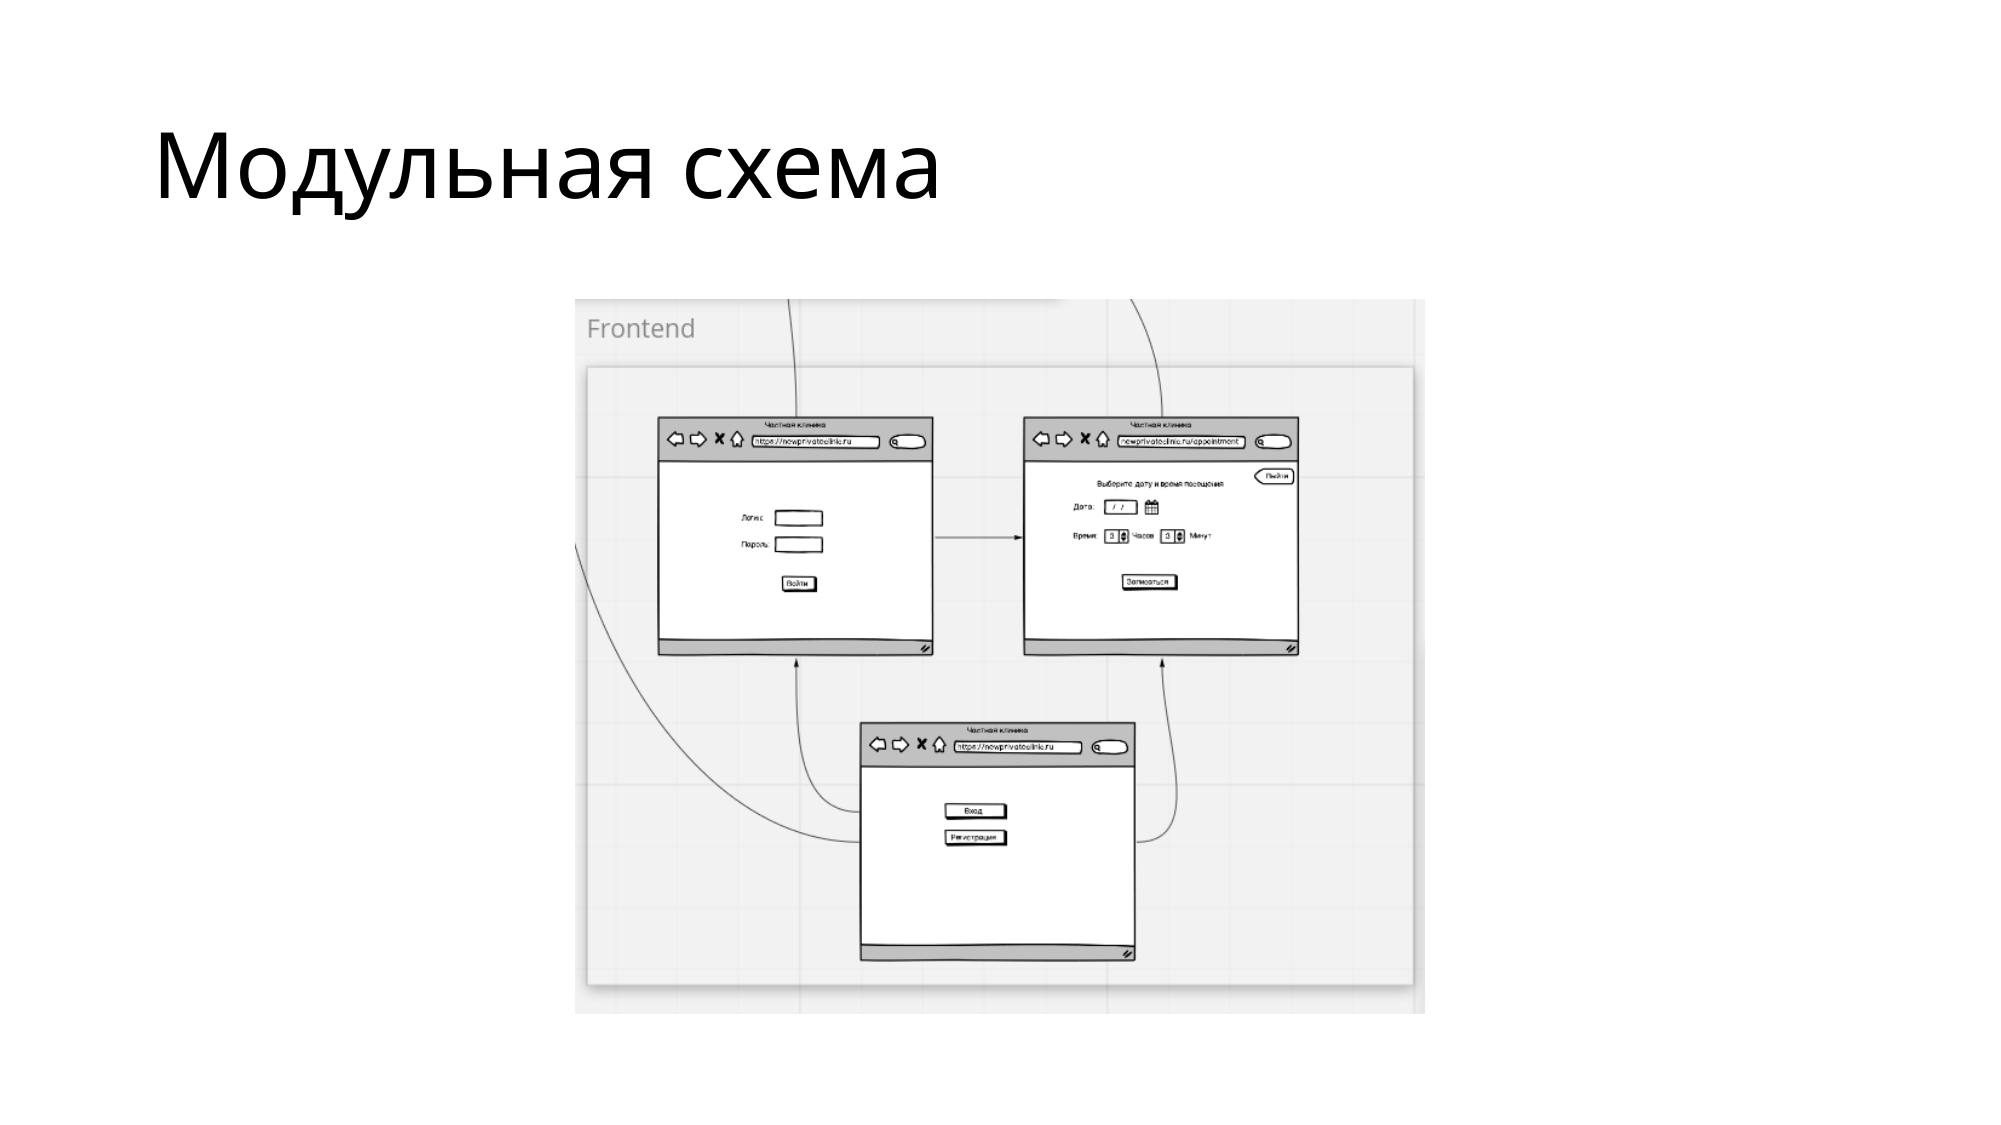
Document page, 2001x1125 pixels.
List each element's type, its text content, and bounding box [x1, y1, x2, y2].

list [575, 299, 1425, 1014]
title Модульная схема [137, 59, 1863, 278]
